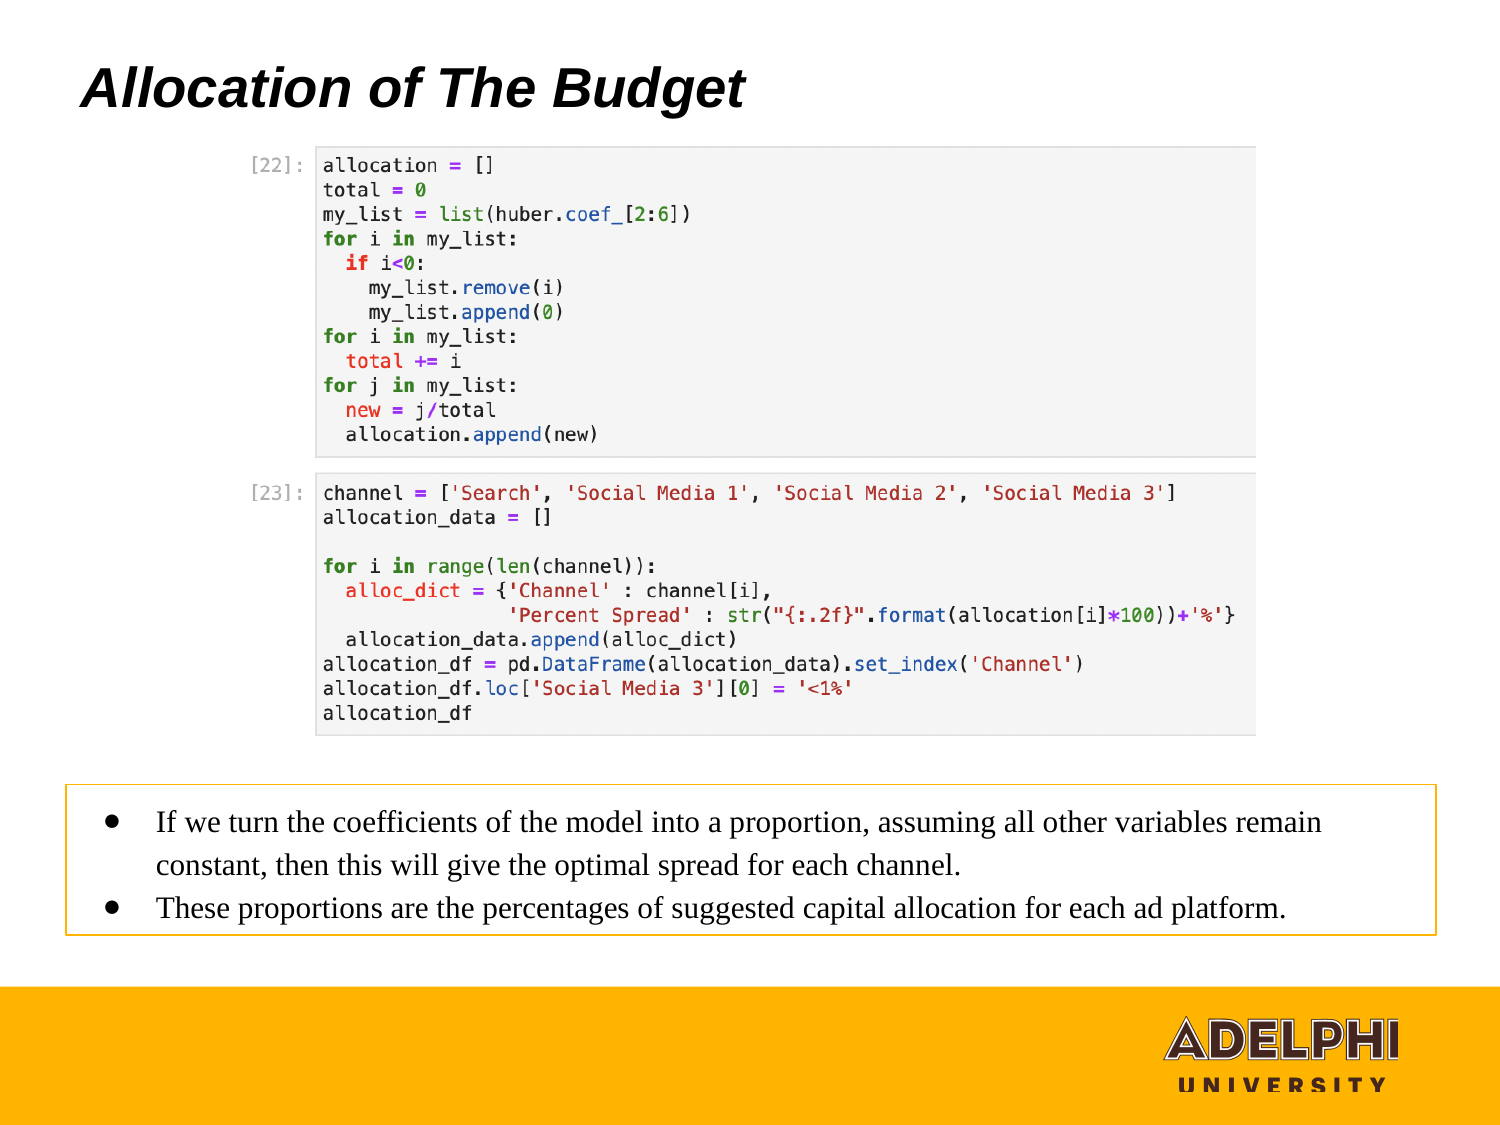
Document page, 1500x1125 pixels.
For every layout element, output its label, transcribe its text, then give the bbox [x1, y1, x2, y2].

picture [244, 134, 1256, 748]
picture [1163, 1016, 1398, 1092]
text_box If we turn the coefficients of the model into a proportion, assuming all other variables remain constant, then this will give the optimal spread for each channel. These proportions are the percentages of suggested capital allocation for each ad platform. [65, 784, 1436, 936]
text_box Allocation of The Budget [65, 36, 1411, 135]
